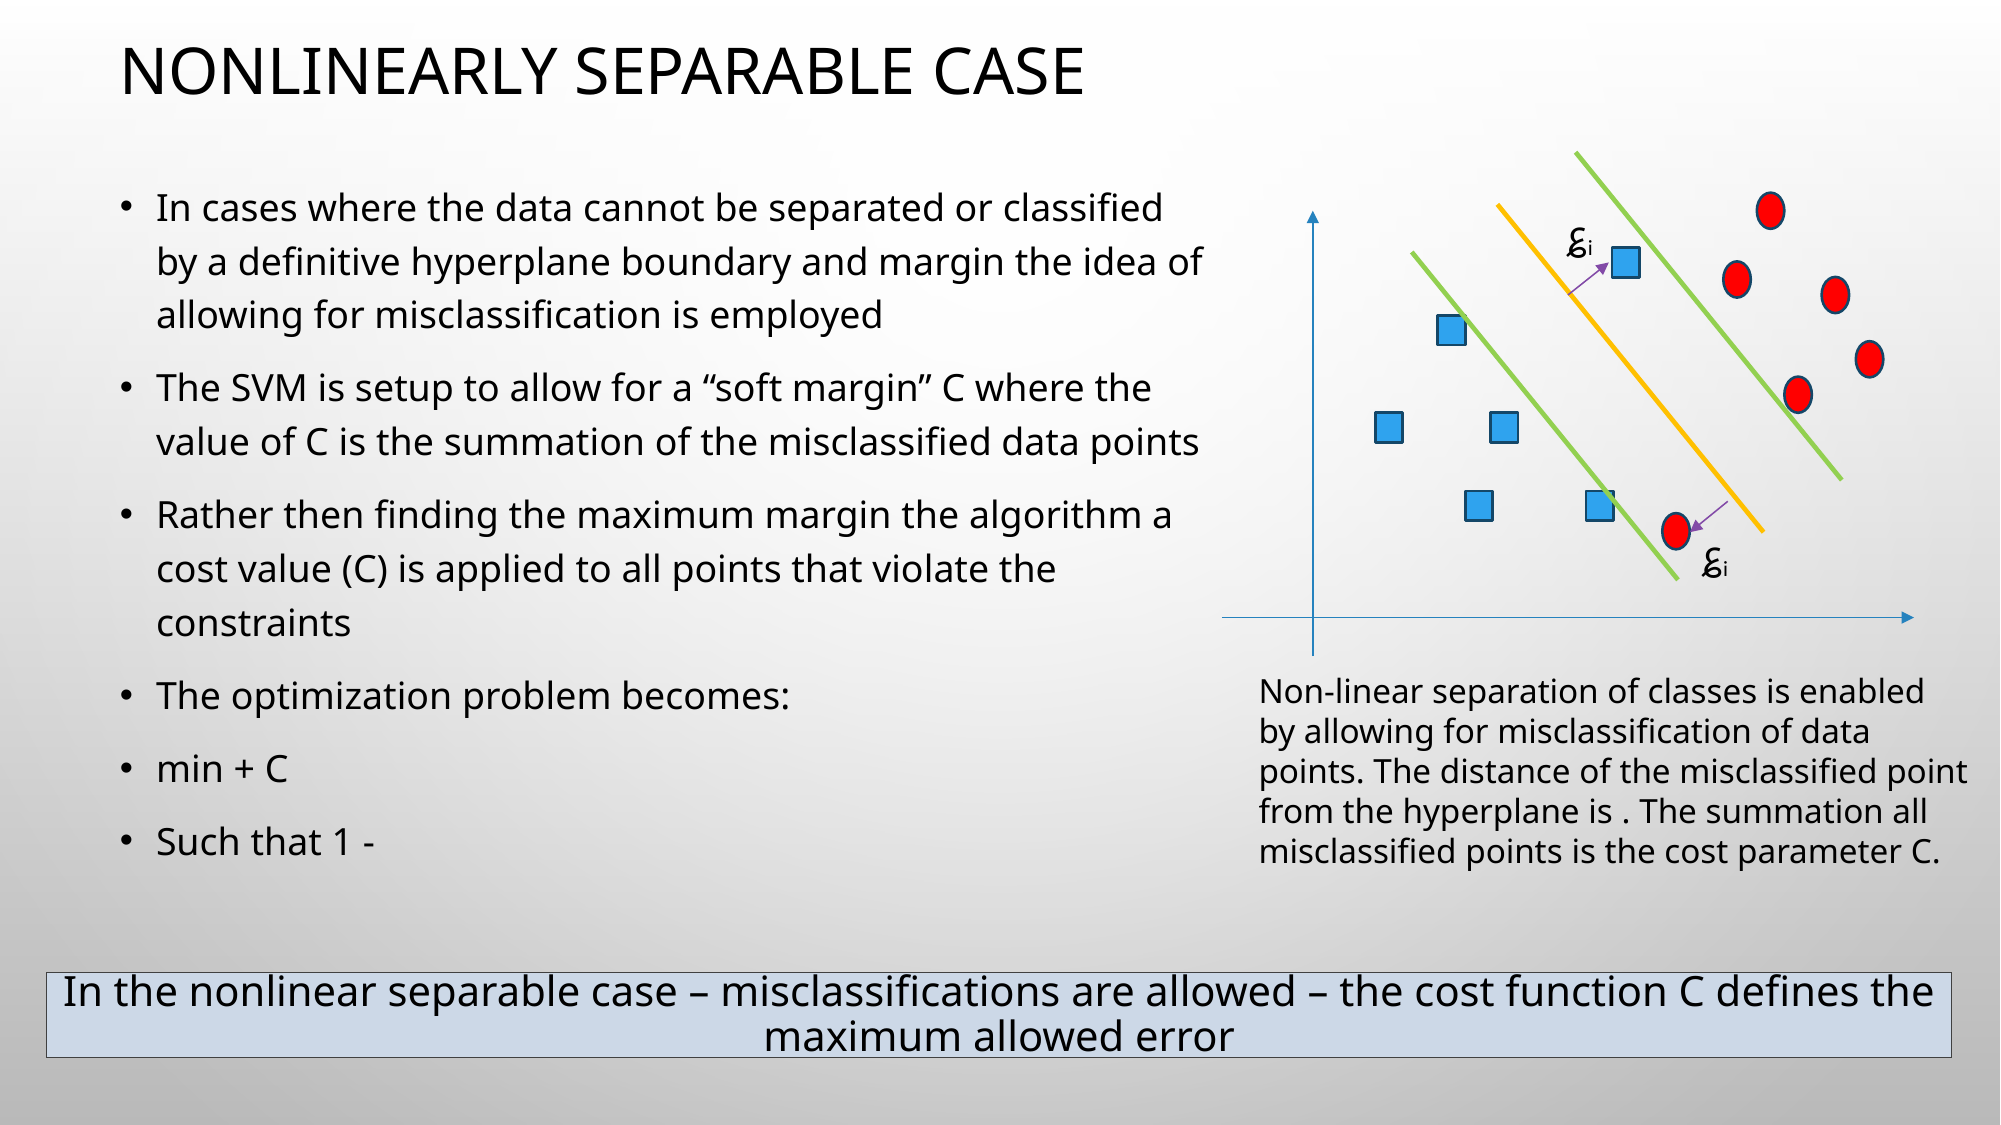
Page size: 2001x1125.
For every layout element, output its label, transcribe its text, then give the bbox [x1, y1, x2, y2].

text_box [1689, 501, 1728, 533]
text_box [1411, 251, 1679, 581]
title In the nonlinear separable case – misclassifications are allowed – the cost function C defines the maximum allowed error [46, 972, 1952, 1058]
picture [0, 0, 2000, 1125]
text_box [1221, 192, 1915, 657]
text_box Nonlinearly separable Case [104, 30, 1838, 116]
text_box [1575, 151, 1843, 481]
